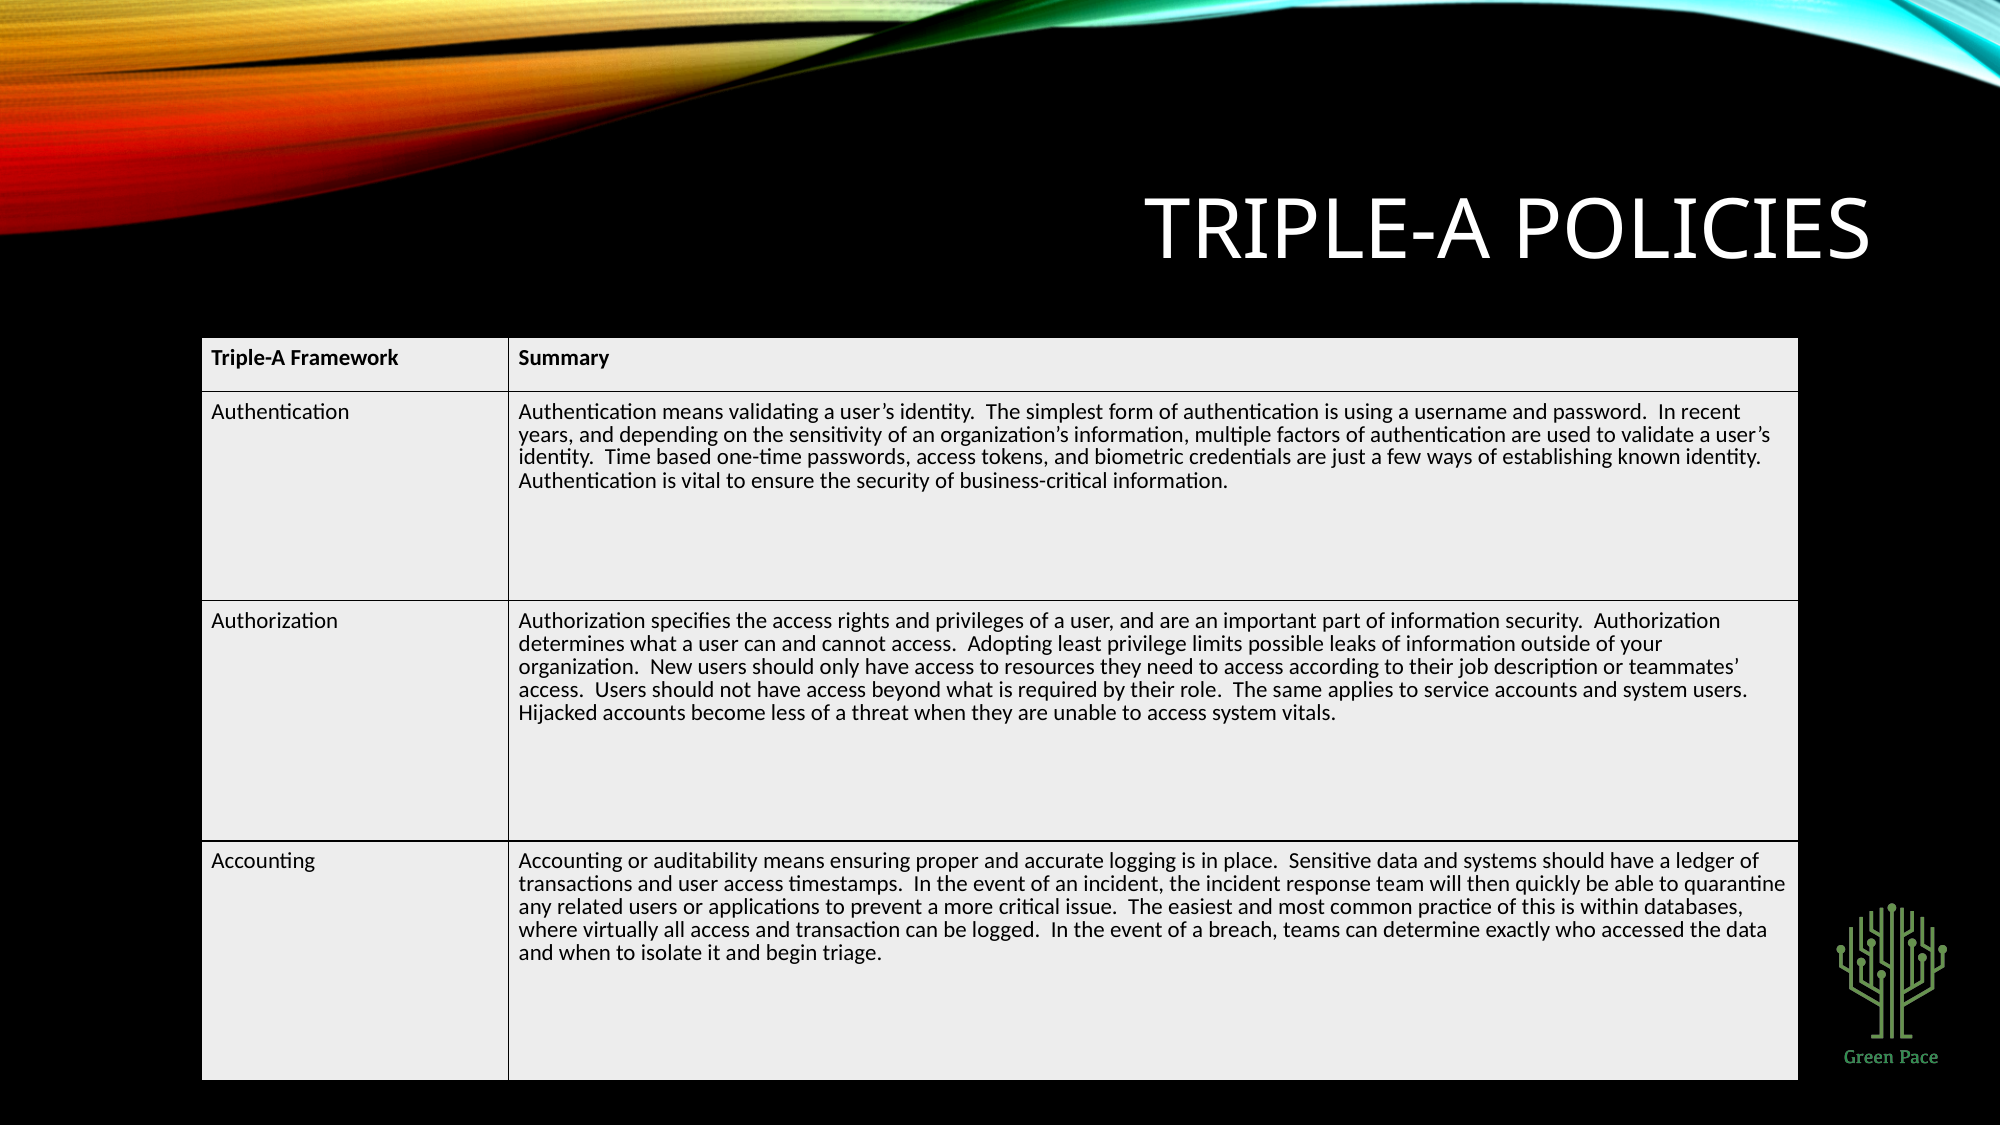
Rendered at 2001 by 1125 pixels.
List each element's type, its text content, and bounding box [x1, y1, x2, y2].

table_cell Accounting [202, 842, 508, 1080]
table_cell Authentication [202, 392, 508, 600]
table_cell Accounting or auditability means ensuring proper and accurate logging is in place. Sensitive data and systems should have a ledger of transactions and user access timestamps. In the event of an incident, the incident response team will then quickly be able to quarantine any related users or applications to prevent a more critical issue. The easiest and most common practice of this is within databases, where virtually all access and transaction can be logged. In the event of a breach, teams can determine exactly who accessed the data and when to isolate it and begin triage. [509, 842, 1798, 1080]
table_cell Authentication means validating a user’s identity. The simplest form of authentication is using a username and password. In recent years, and depending on the sensitivity of an organization’s information, multiple factors of authentication are used to validate a user’s identity. Time based one-time passwords, access tokens, and biometric credentials are just a few ways of establishing known identity. Authentication is vital to ensure the security of business-critical information. [509, 392, 1798, 600]
table_cell Authorization [202, 601, 508, 840]
table_cell Authorization specifies the access rights and privileges of a user, and are an important part of information security. Authorization determines what a user can and cannot access. Adopting least privilege limits possible leaks of information outside of your organization. New users should only have access to resources they need to access according to their job description or teammates’ access. Users should not have access beyond what is required by their role. The same applies to service accounts and system users. Hijacked accounts become less of a threat when they are unable to access system vitals. [509, 601, 1798, 840]
title TRIPLE-A POLICIES [474, 125, 1888, 338]
table_header Summary [509, 338, 1798, 391]
table_header Triple-A Framework [202, 338, 508, 391]
picture [1817, 892, 1964, 1082]
picture [0, 0, 2000, 237]
